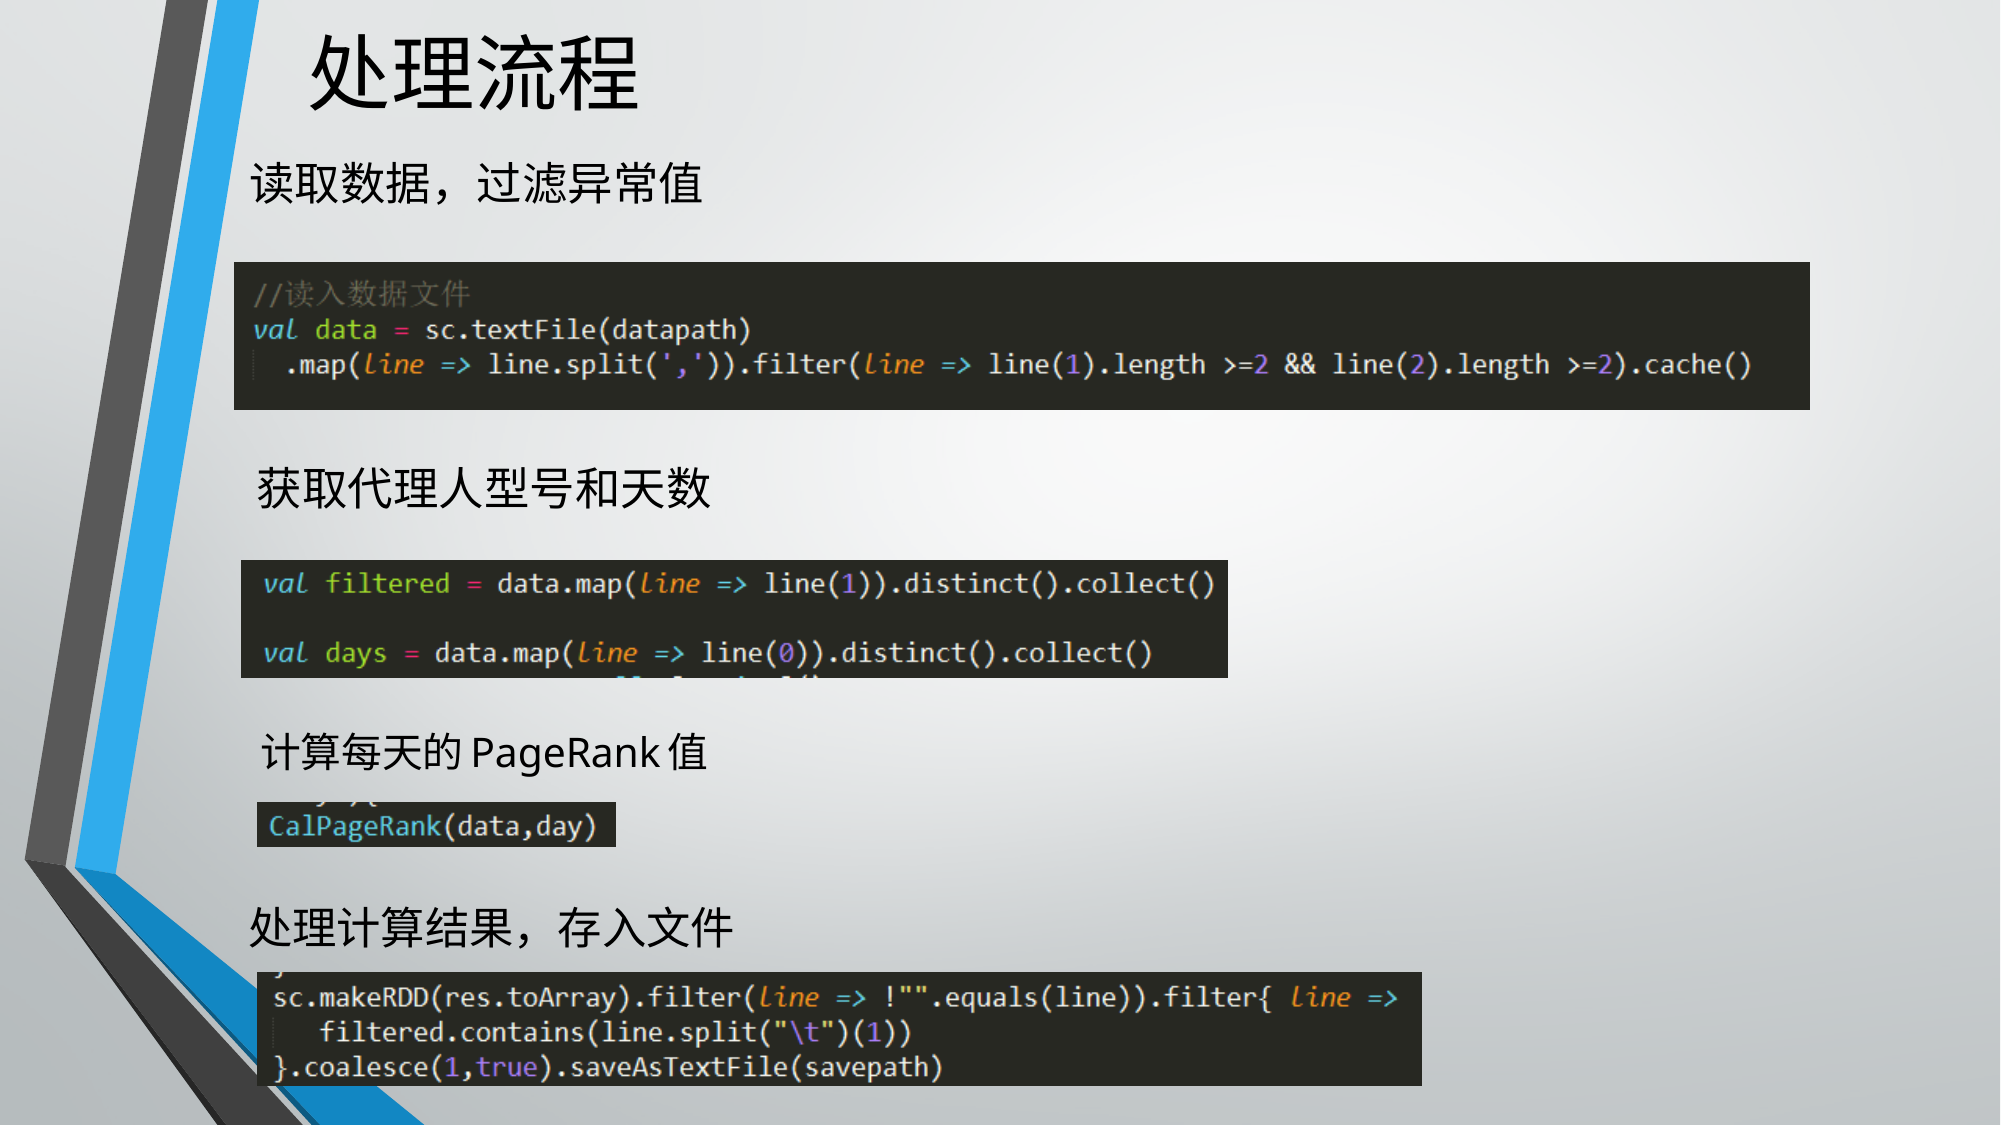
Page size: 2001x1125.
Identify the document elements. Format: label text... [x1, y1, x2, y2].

title 处理流程 [257, 0, 691, 131]
text_box 获取代理人型号和天数 [241, 435, 727, 539]
text_box 读取数据，过滤异常值 [234, 131, 720, 234]
picture [233, 262, 1810, 410]
text_box 计算每天的PageRank值 [241, 700, 727, 803]
picture [257, 972, 1423, 1086]
text_box 处理计算结果，存入文件 [226, 889, 757, 964]
picture [257, 802, 616, 847]
picture [241, 560, 1228, 678]
